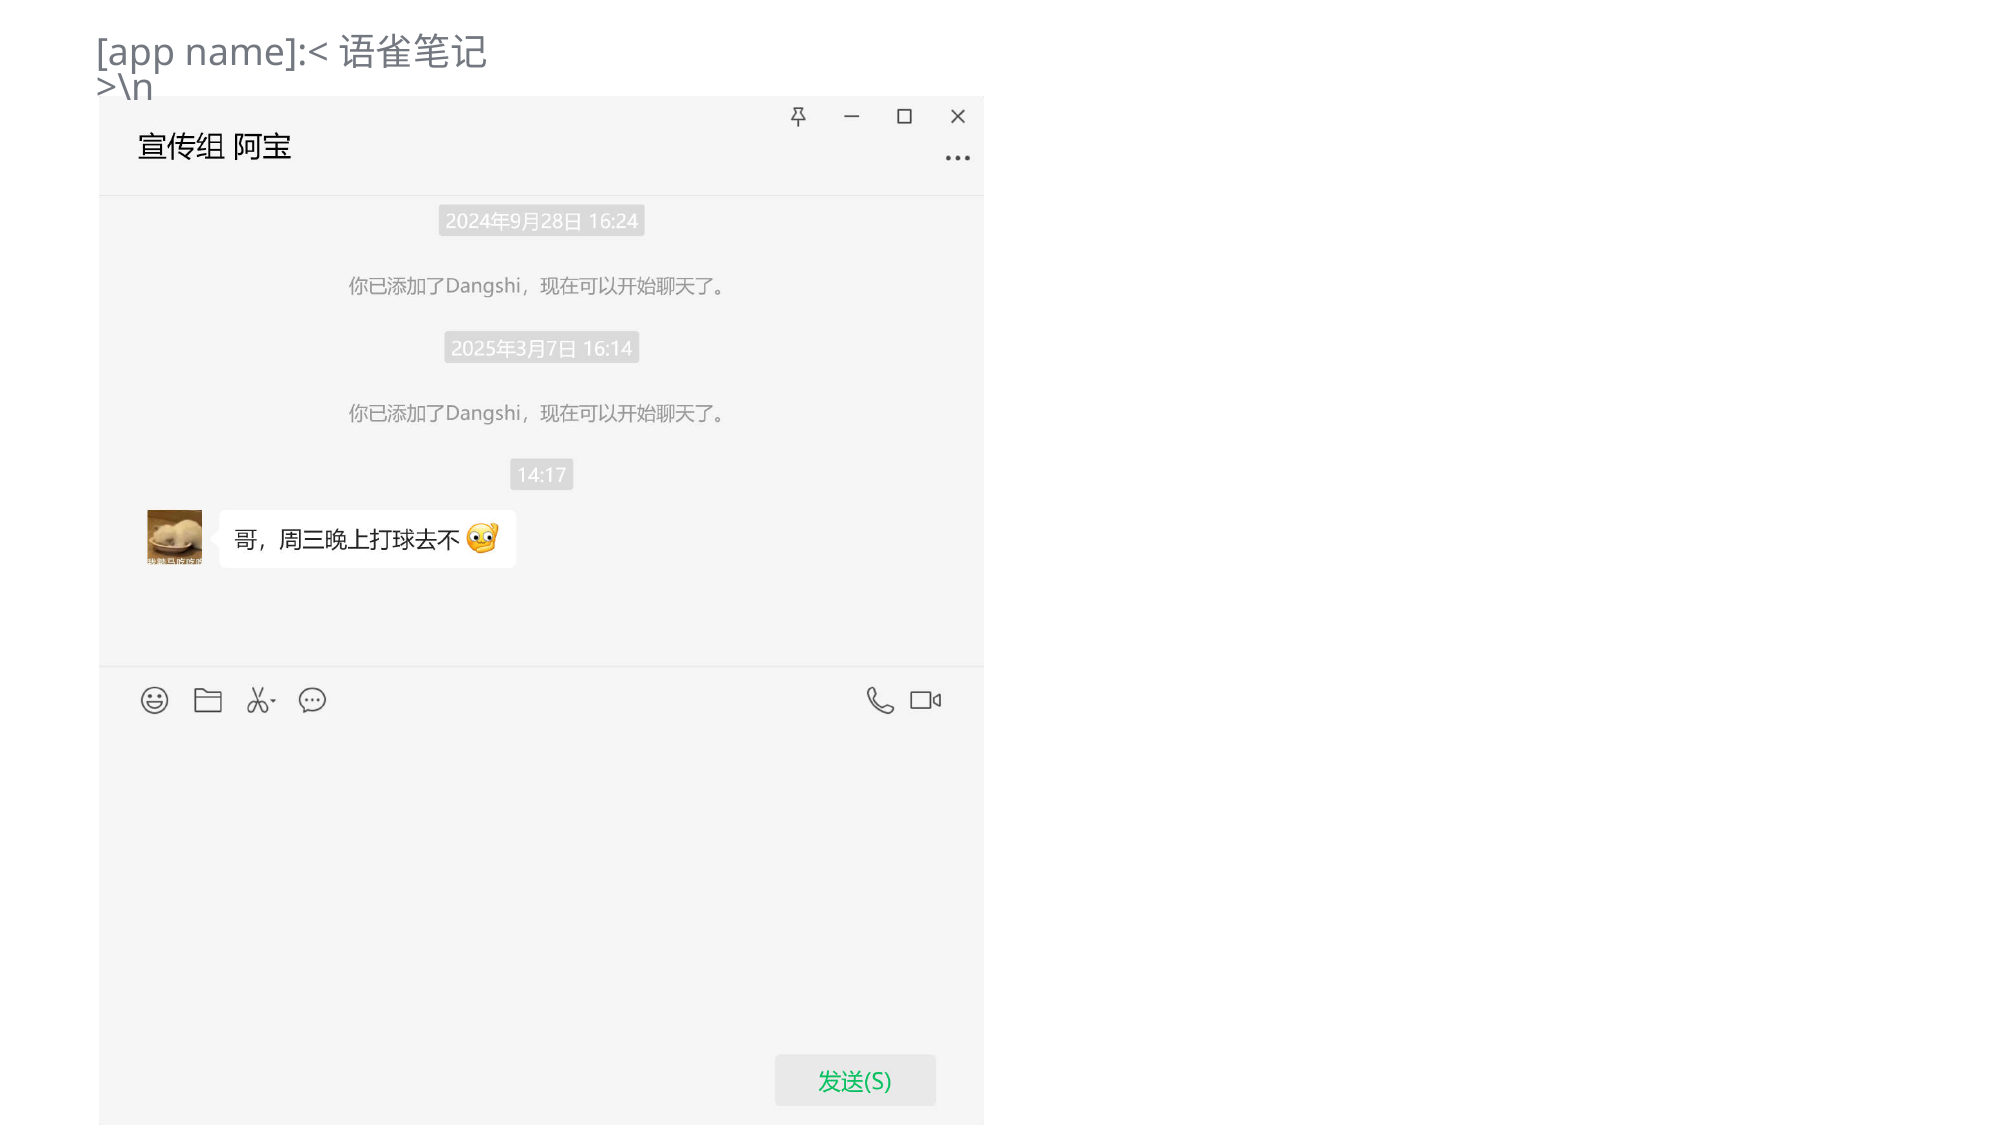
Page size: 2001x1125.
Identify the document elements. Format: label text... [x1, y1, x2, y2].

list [99, 95, 985, 1125]
text_box [app name]:<语雀笔记>\n [81, 31, 542, 115]
